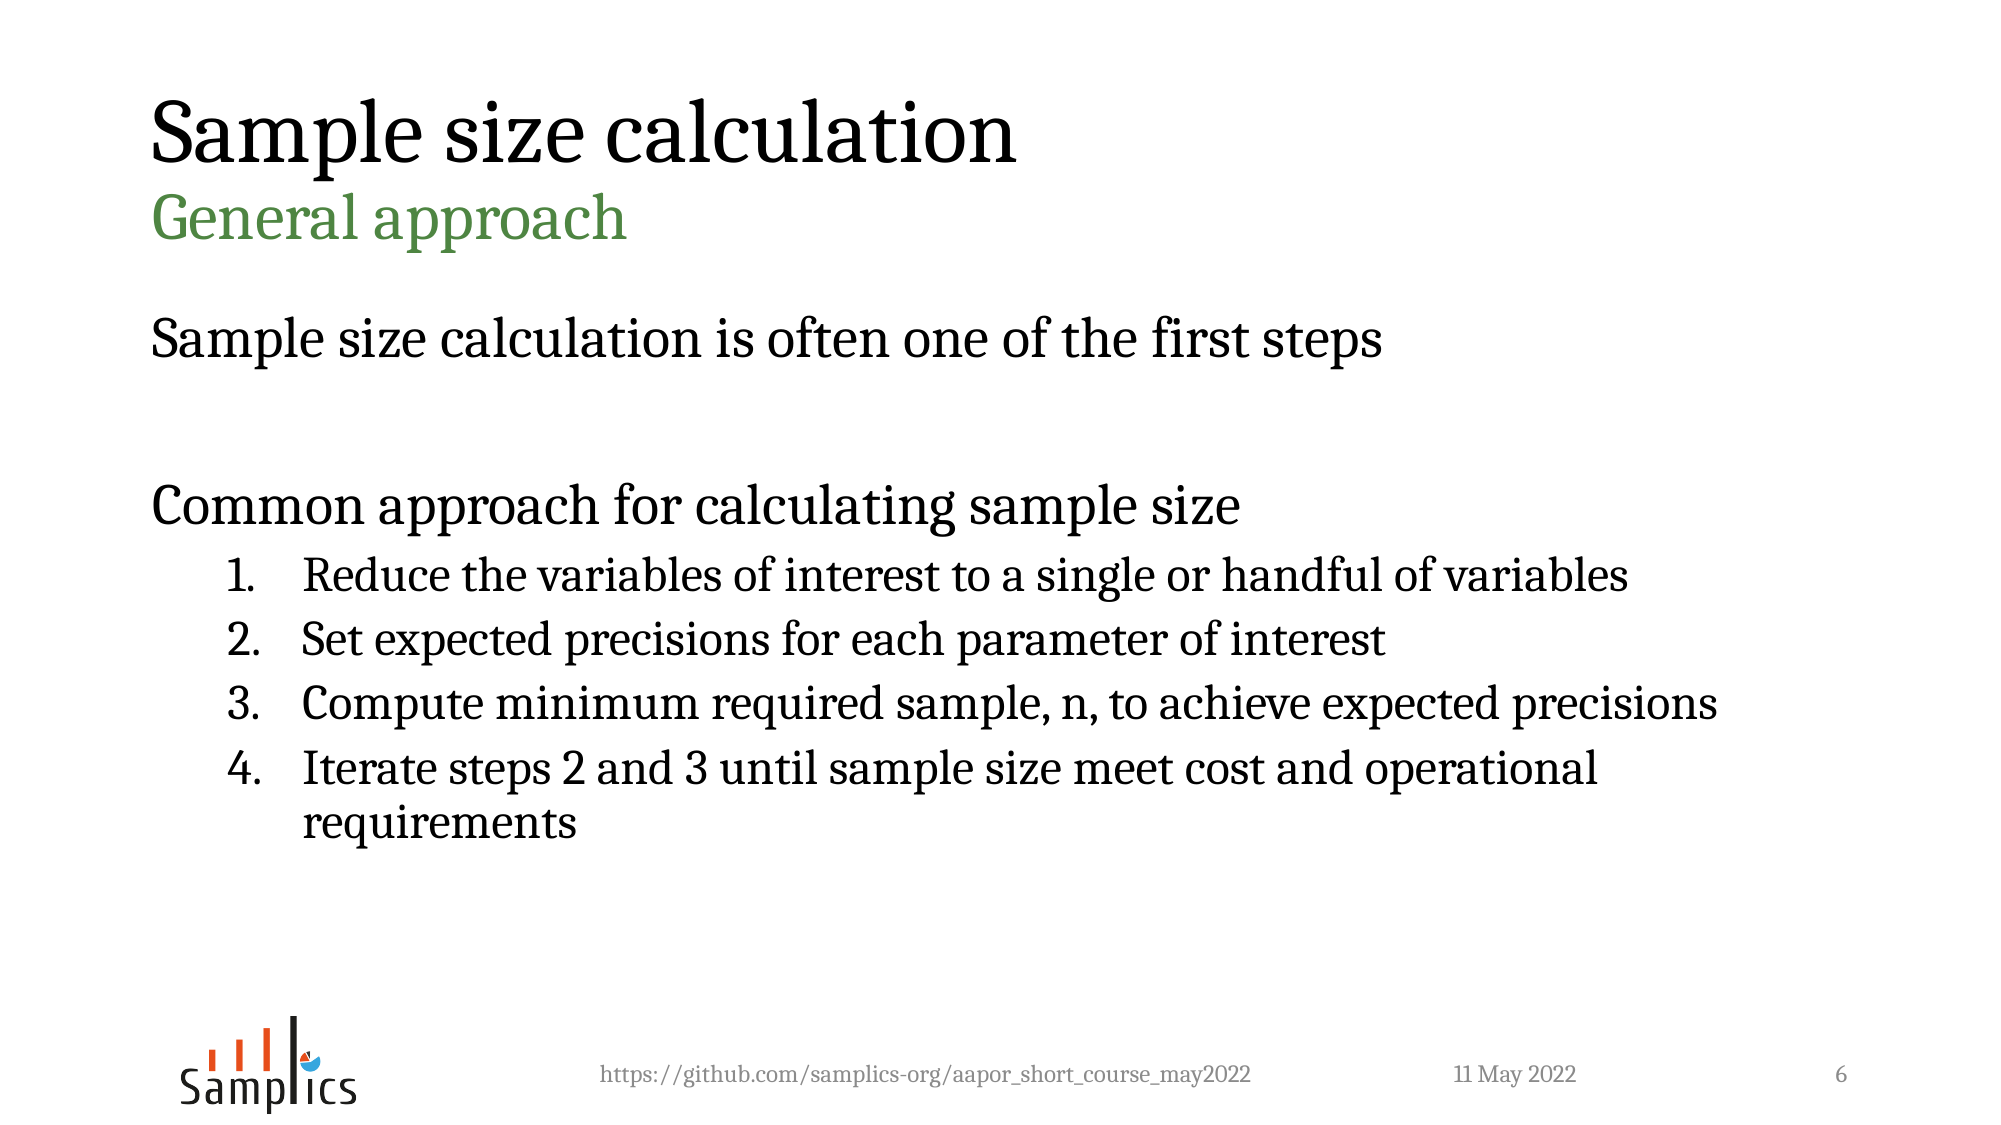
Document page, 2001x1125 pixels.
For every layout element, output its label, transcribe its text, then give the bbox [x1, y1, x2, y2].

picture [137, 1014, 400, 1125]
title Sample size calculation General approach [137, 59, 1863, 278]
list Sample size calculation is often one of the first steps Common approach for calculating sample size Reduce the variables of interest to a single or handful of variables Set expected precisions for each parameter of interest Compute minimum required sample, n, to achieve expected precisions Iterate steps 2 and 3 until sample size meet cost and operational requirements [137, 299, 1863, 1014]
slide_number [1438, 1042, 1649, 1103]
footer https://github.com/samplics-org/aapor_short_course_may2022 [426, 1042, 1426, 1103]
slide_number 6 [1674, 1042, 1863, 1103]
